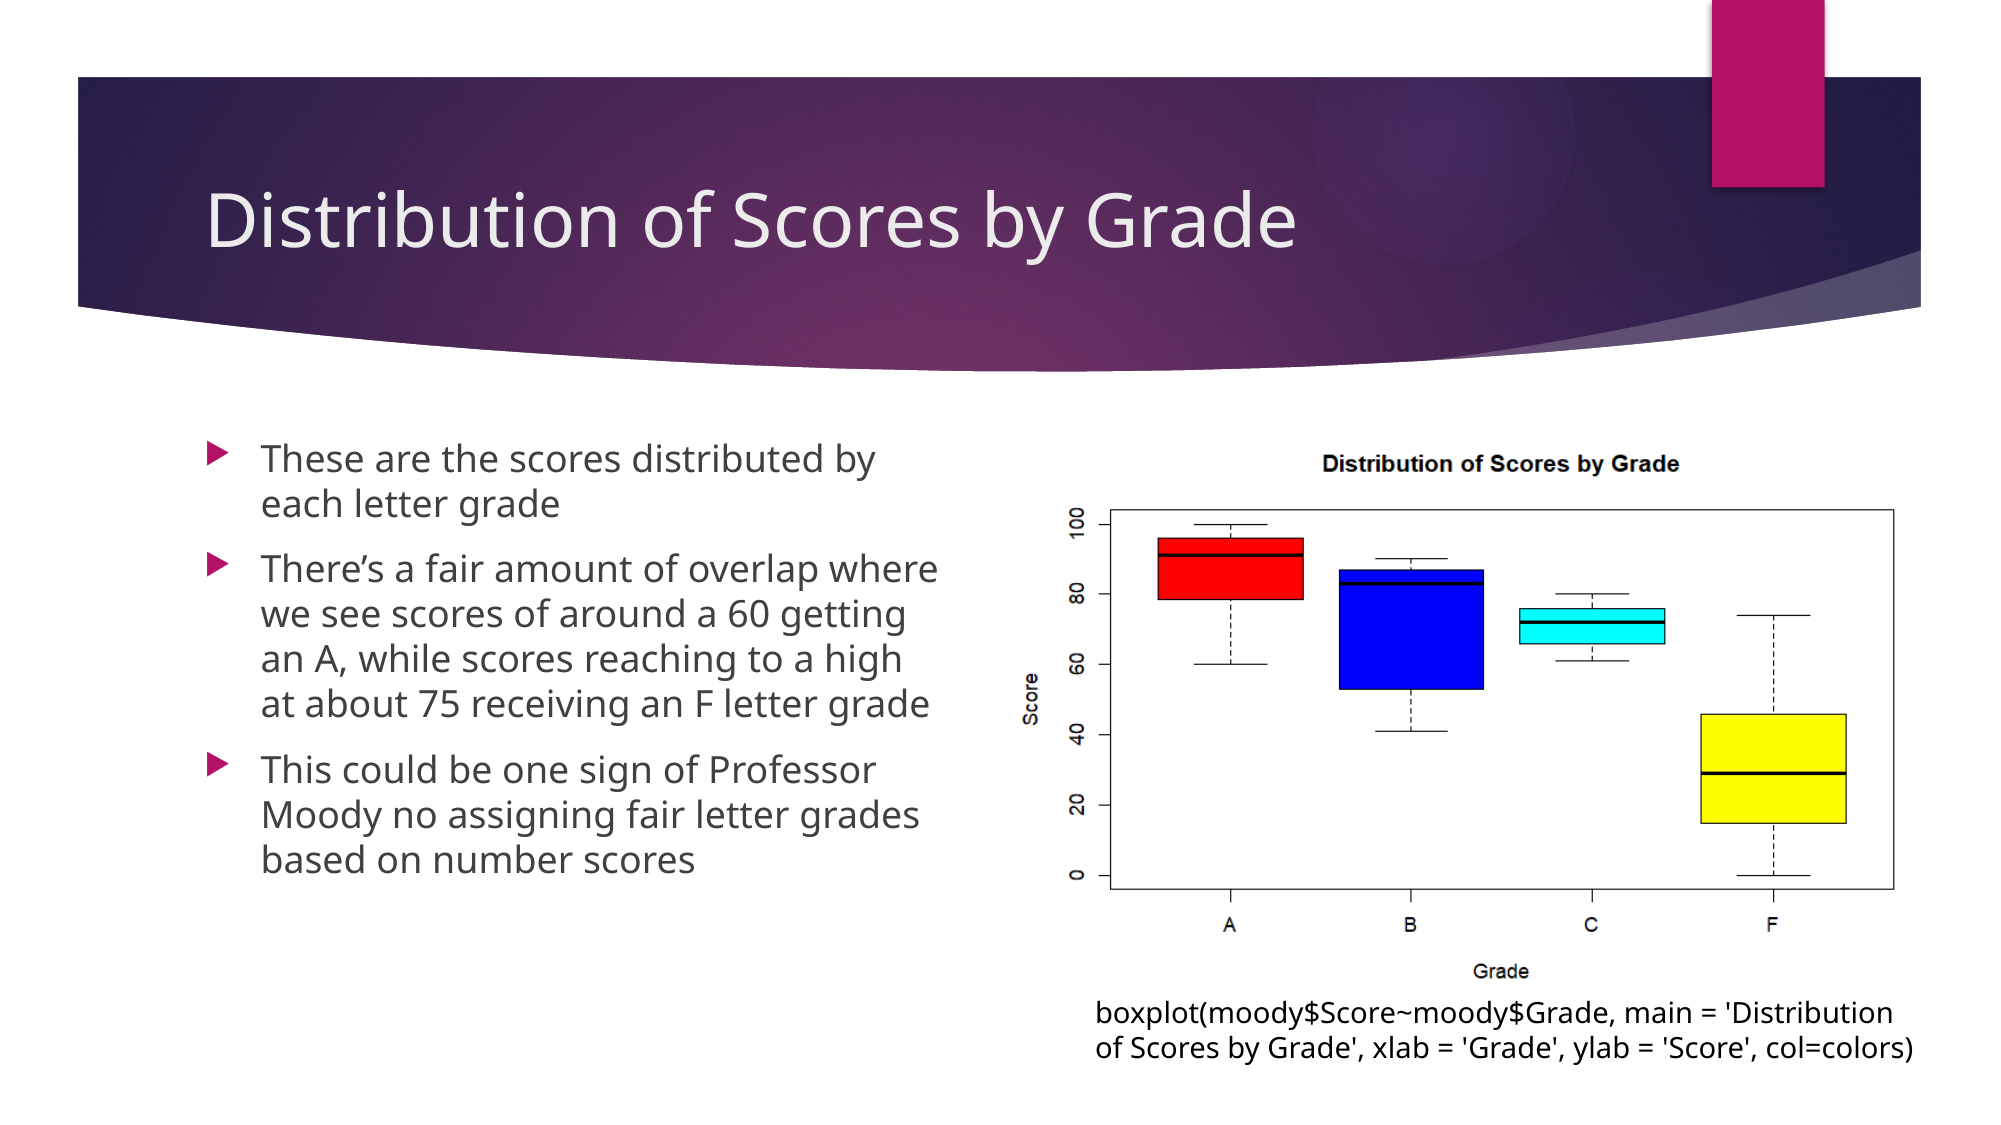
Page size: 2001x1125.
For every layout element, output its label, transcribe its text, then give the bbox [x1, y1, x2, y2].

title Distribution of Scores by Grade [189, 159, 1627, 276]
picture [1016, 415, 1943, 1008]
list These are the scores distributed by each letter grade There’s a fair amount of overlap where we see scores of around a 60 getting an A, while scores reaching to a high at about 75 receiving an F letter grade This could be one sign of Professor Moody no assigning fair letter grades based on number scores [189, 427, 956, 988]
text_box boxplot(moody$Score~moody$Grade, main = 'Distribution of Scores by Grade', xlab = 'Grade', ylab = 'Score', col=colors) [1080, 1015, 1942, 1107]
